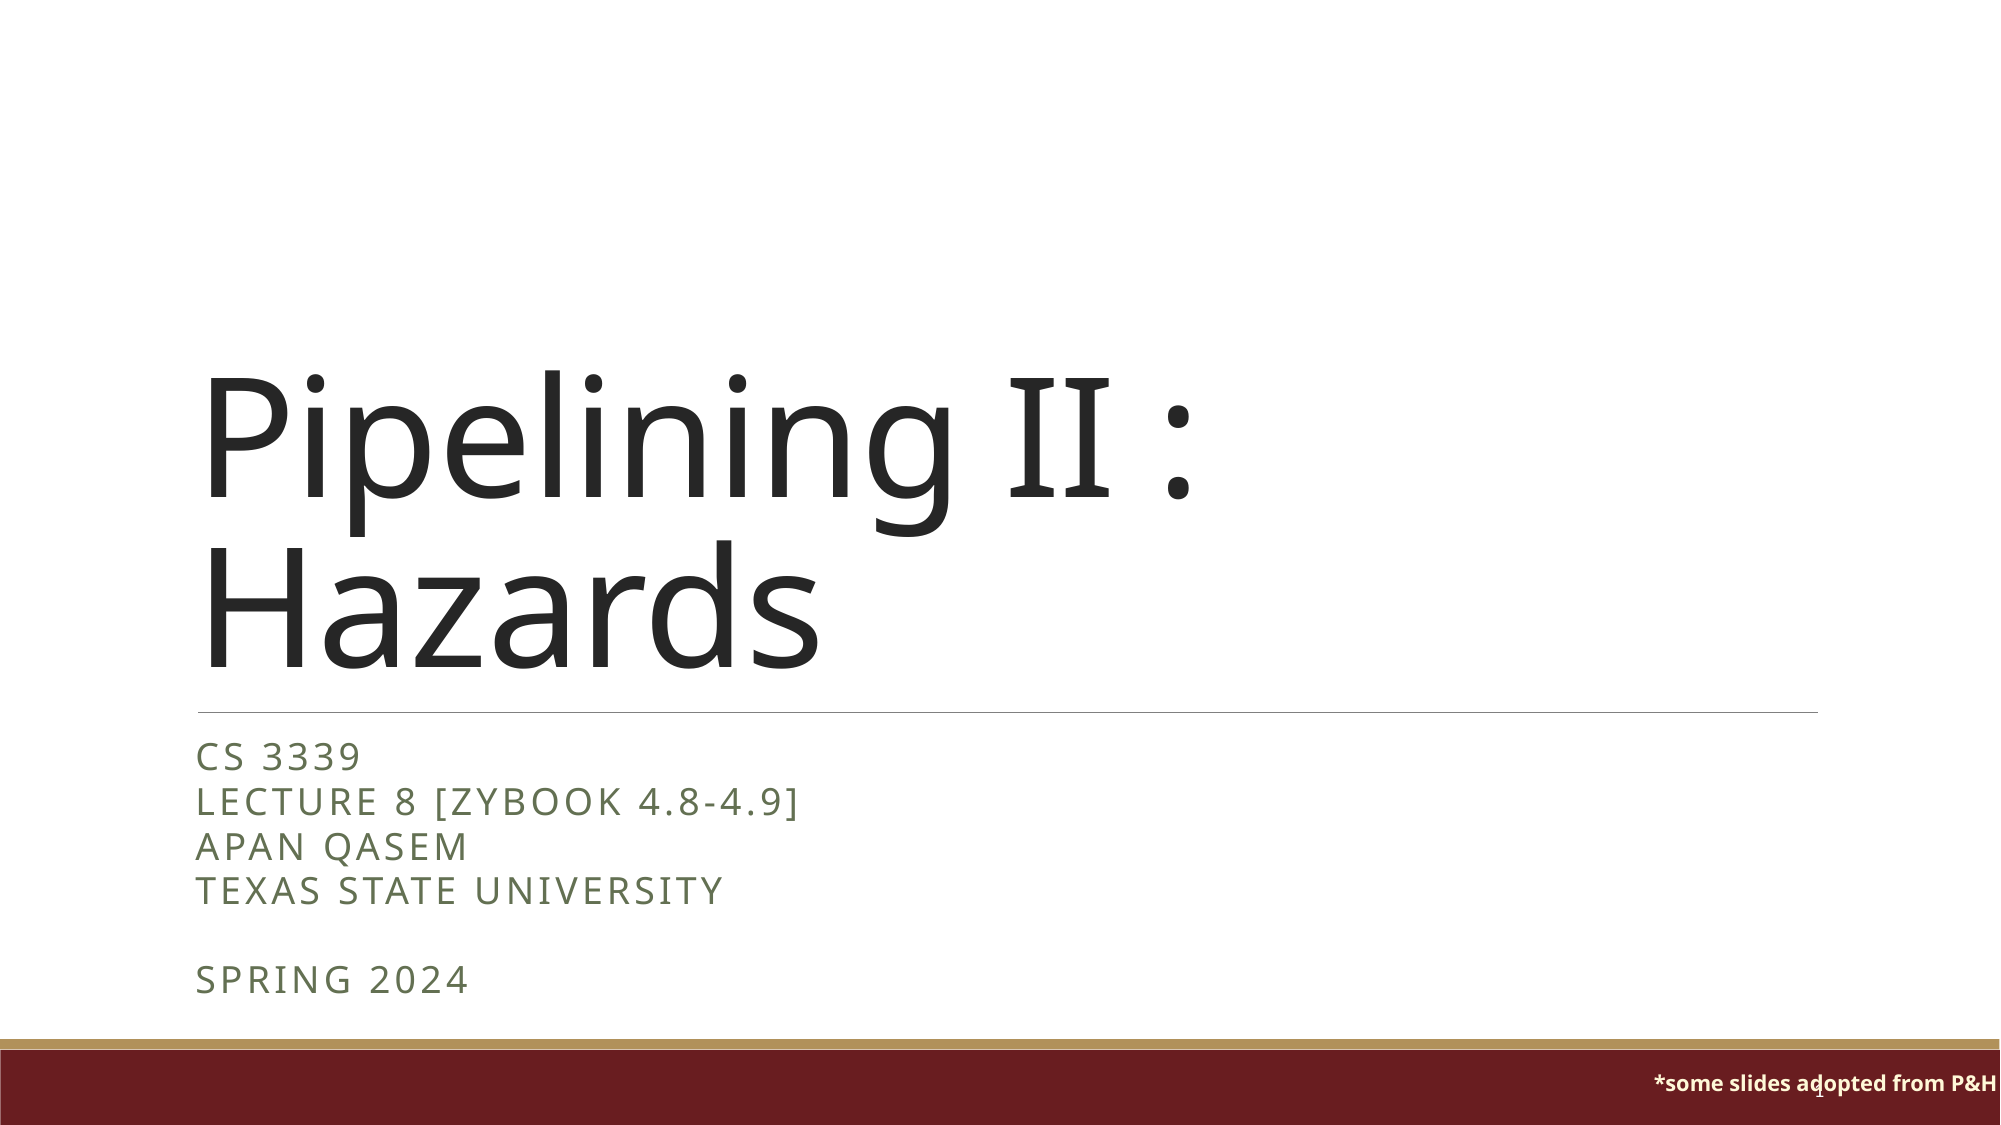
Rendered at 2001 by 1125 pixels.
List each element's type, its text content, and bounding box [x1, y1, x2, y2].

slide_number 1 [1624, 1059, 1840, 1120]
title Pipelining II : Hazards [180, 124, 1830, 710]
text_box *some slides adopted from P&H [1639, 1062, 2000, 1104]
subtitle CS 3339 Lecture 8 [Zybook 4.8-4.9] Apan Qasem Texas State University Spring 2024 [180, 730, 1831, 919]
